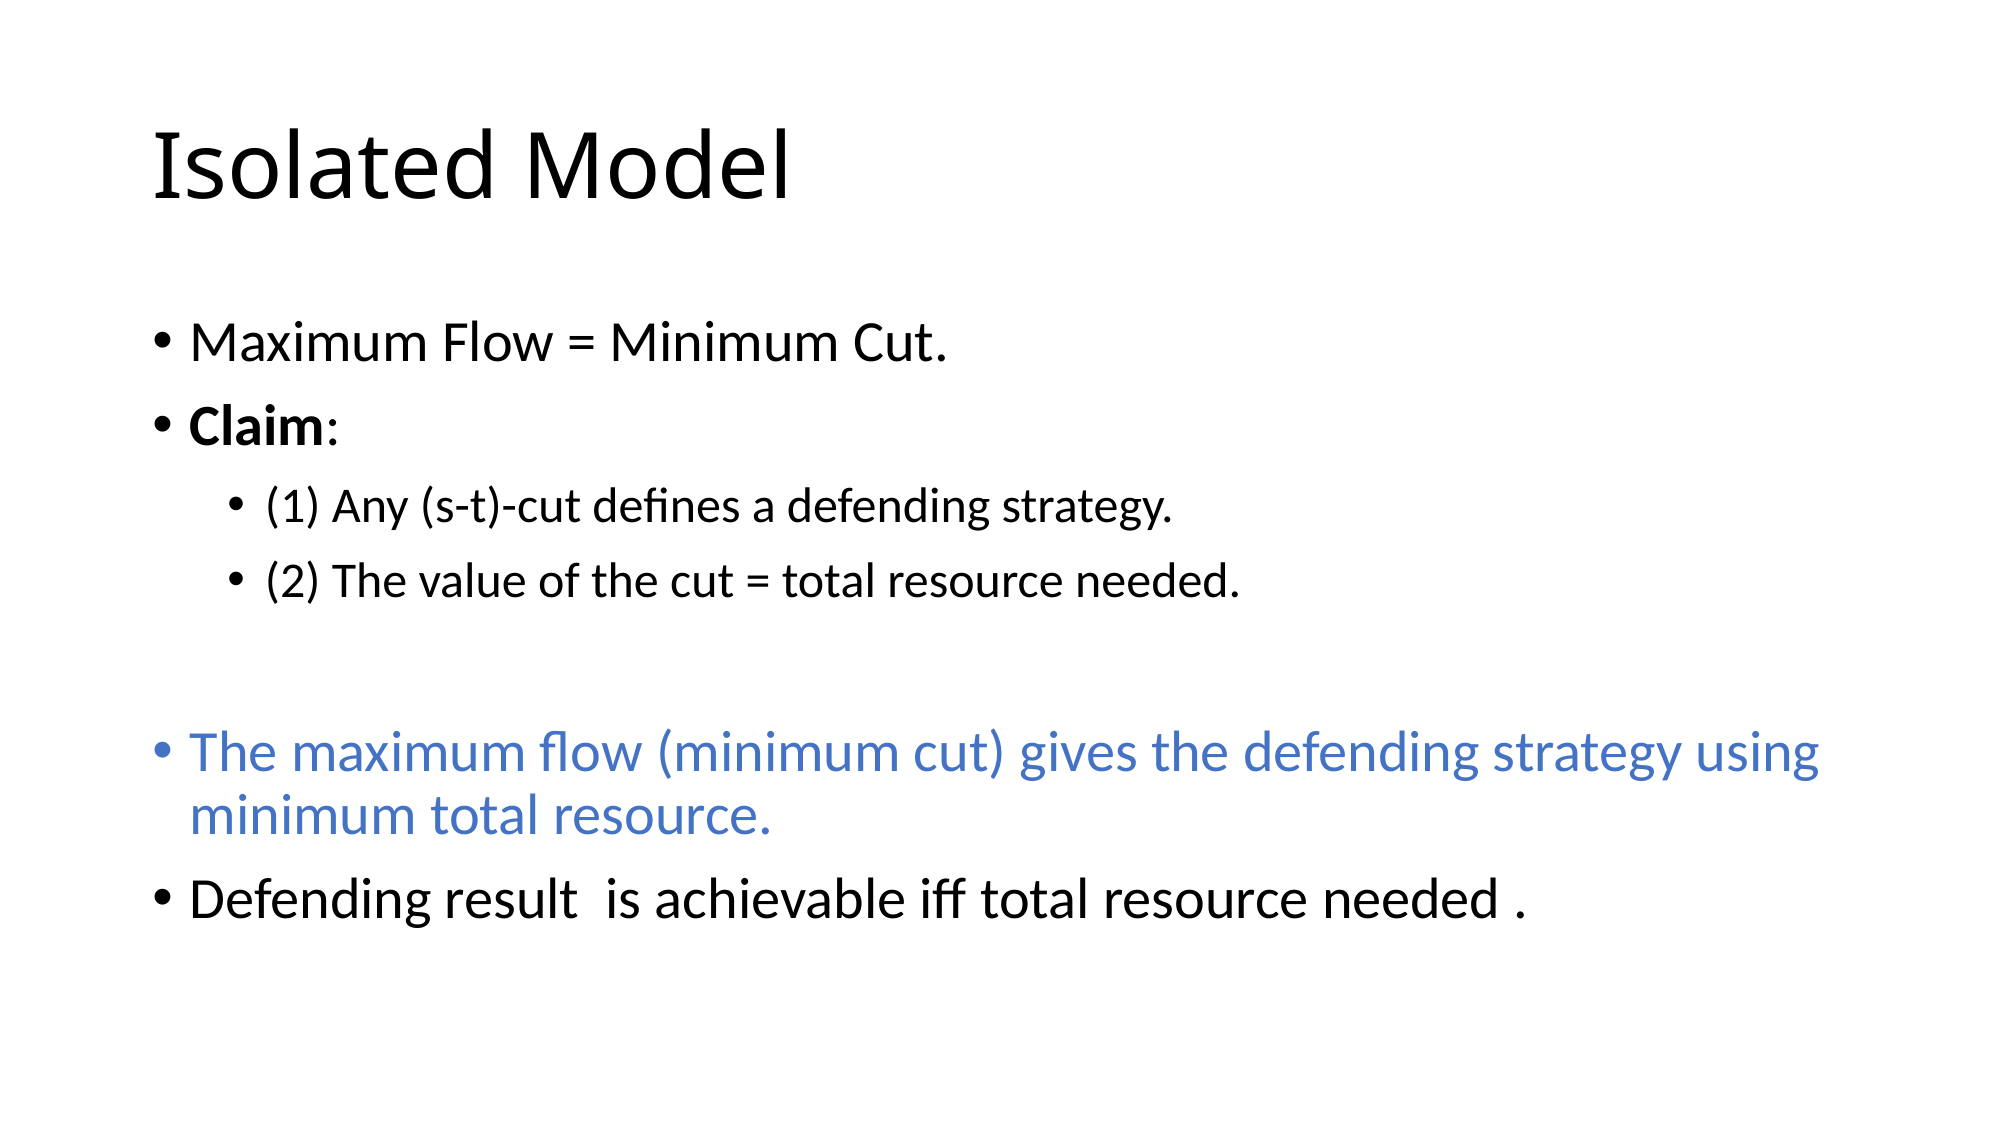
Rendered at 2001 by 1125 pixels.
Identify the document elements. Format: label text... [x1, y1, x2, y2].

title Isolated Model [137, 59, 1863, 278]
